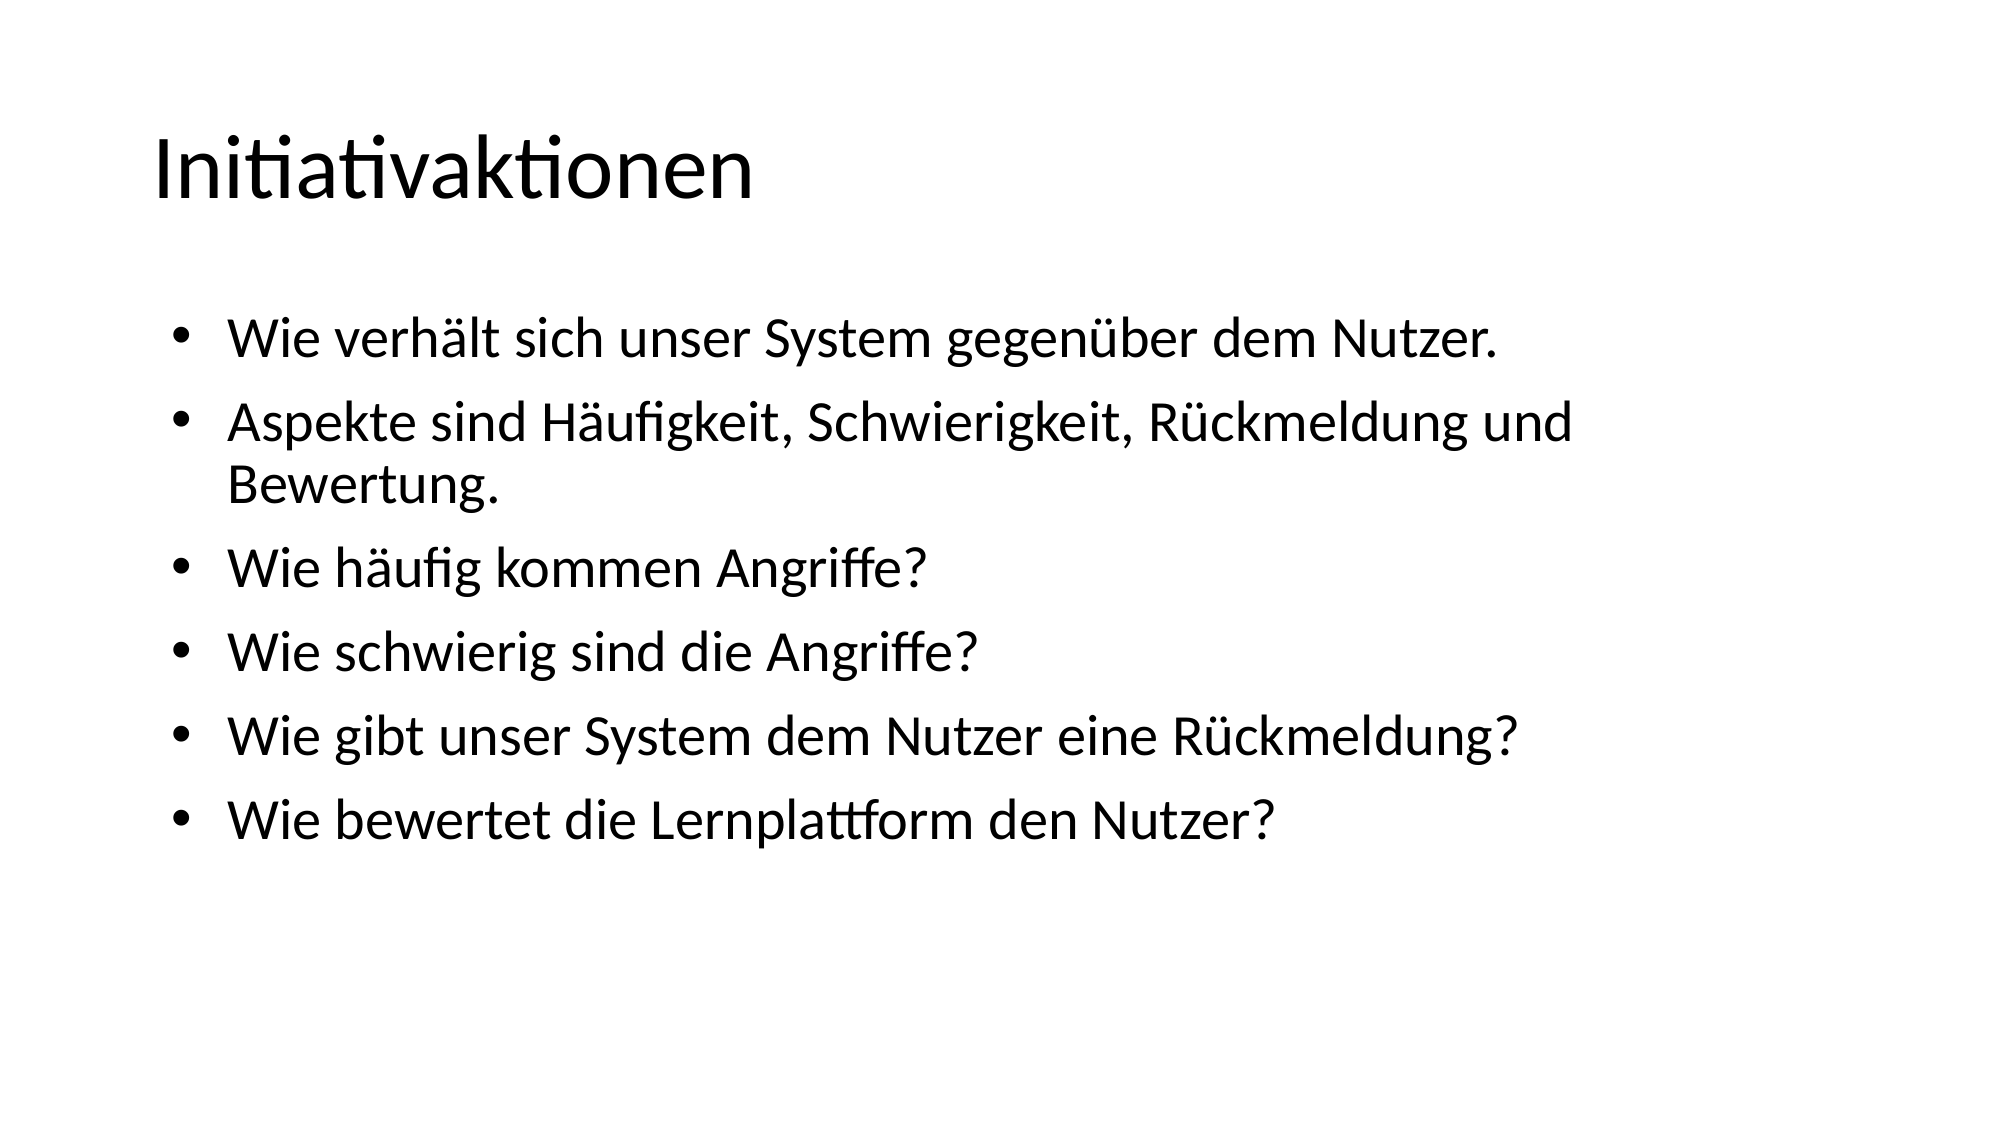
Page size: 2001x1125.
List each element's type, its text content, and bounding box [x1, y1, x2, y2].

list Wie verhält sich unser System gegenüber dem Nutzer. Aspekte sind Häufigkeit, Schwierigkeit, Rückmeldung und Bewertung. Wie häufig kommen Angriffe? Wie schwierig sind die Angriffe? Wie gibt unser System dem Nutzer eine Rückmeldung? Wie bewertet die Lernplattform den Nutzer? [137, 299, 1863, 1014]
title Initiativaktionen [137, 59, 1863, 278]
